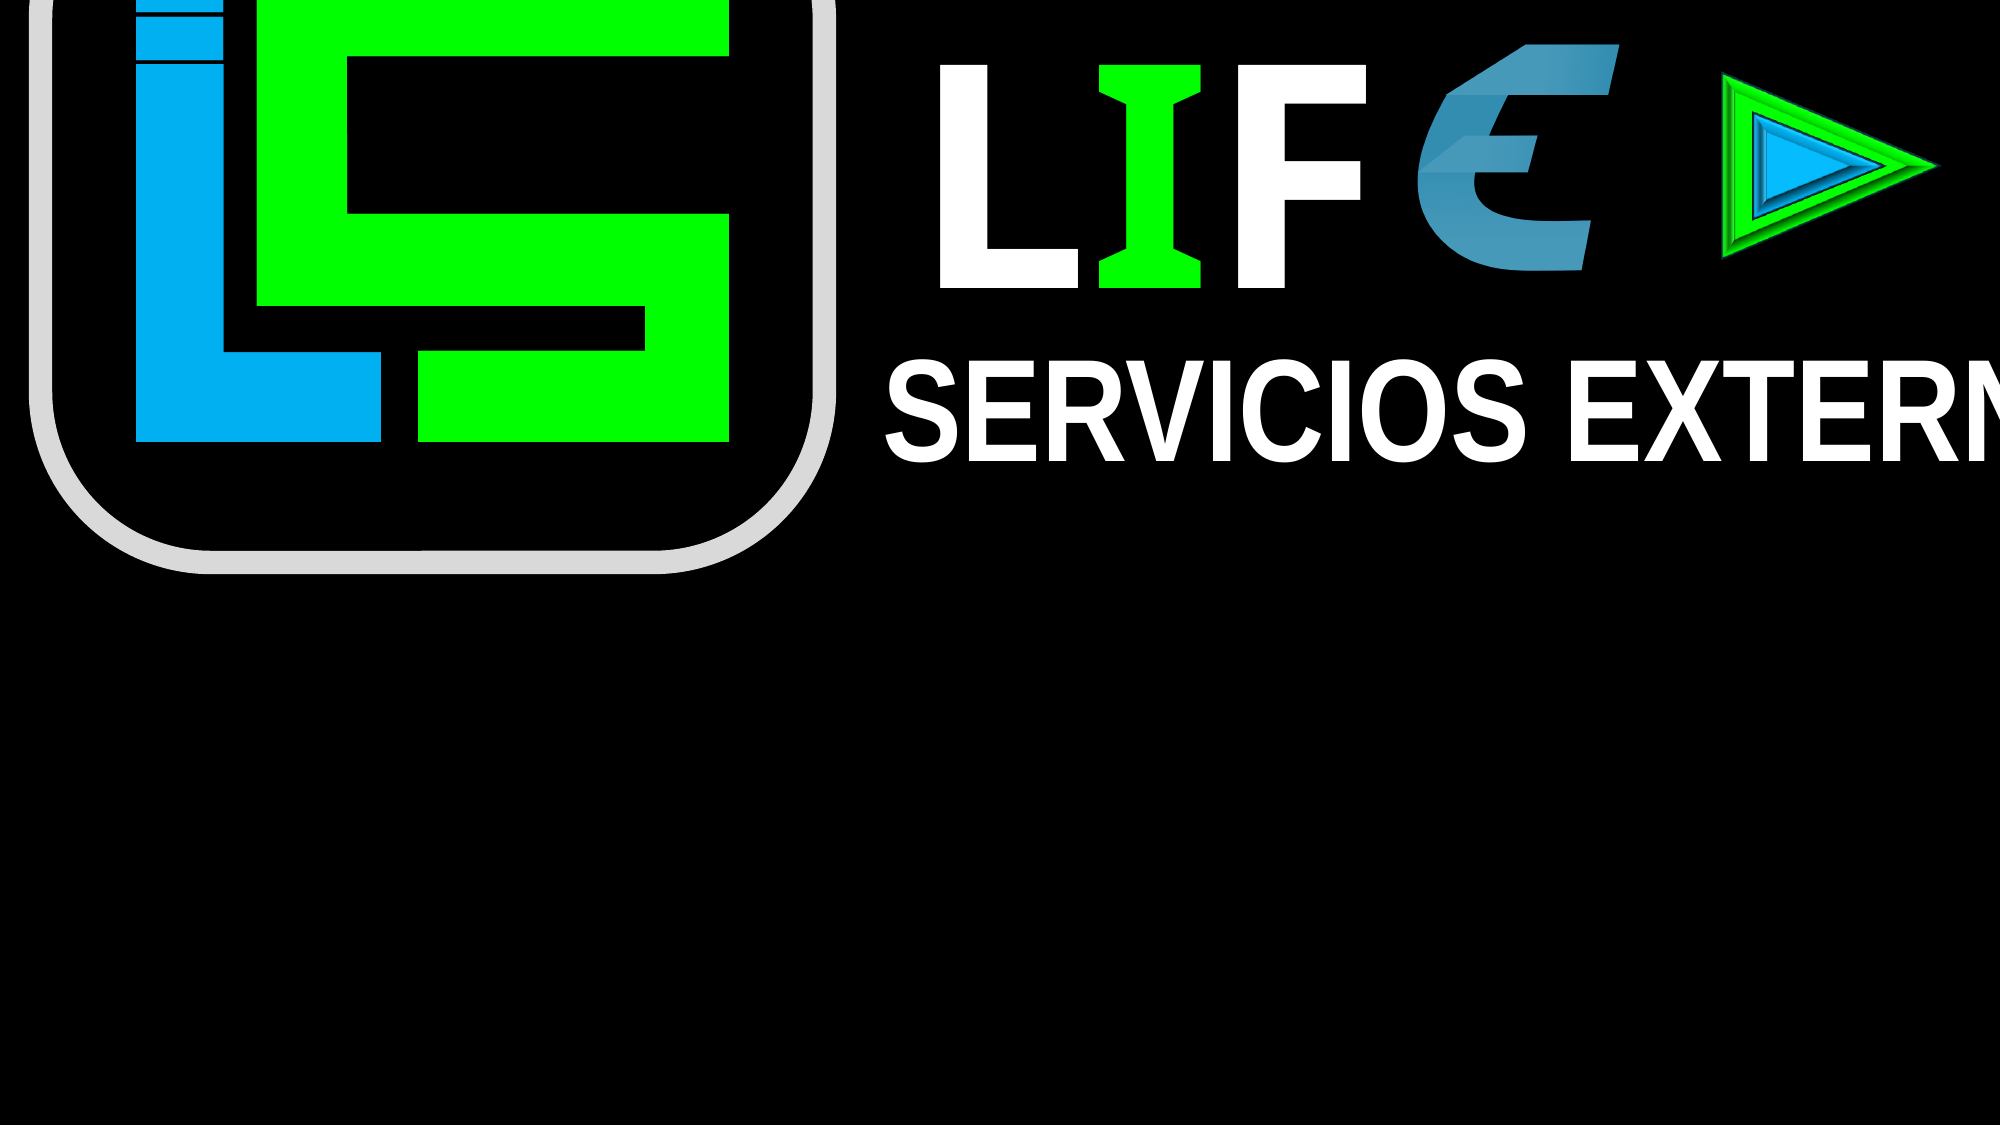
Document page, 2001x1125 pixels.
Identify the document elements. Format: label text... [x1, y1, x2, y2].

picture [136, 0, 729, 442]
picture [1718, 69, 1945, 263]
text_box [38, 0, 826, 565]
text_box [0, 0, 2000, 1125]
text_box LIF [897, 0, 1398, 307]
text_box SERVICIOS EXTERNOS [866, 307, 2000, 498]
picture [1395, 33, 1643, 282]
